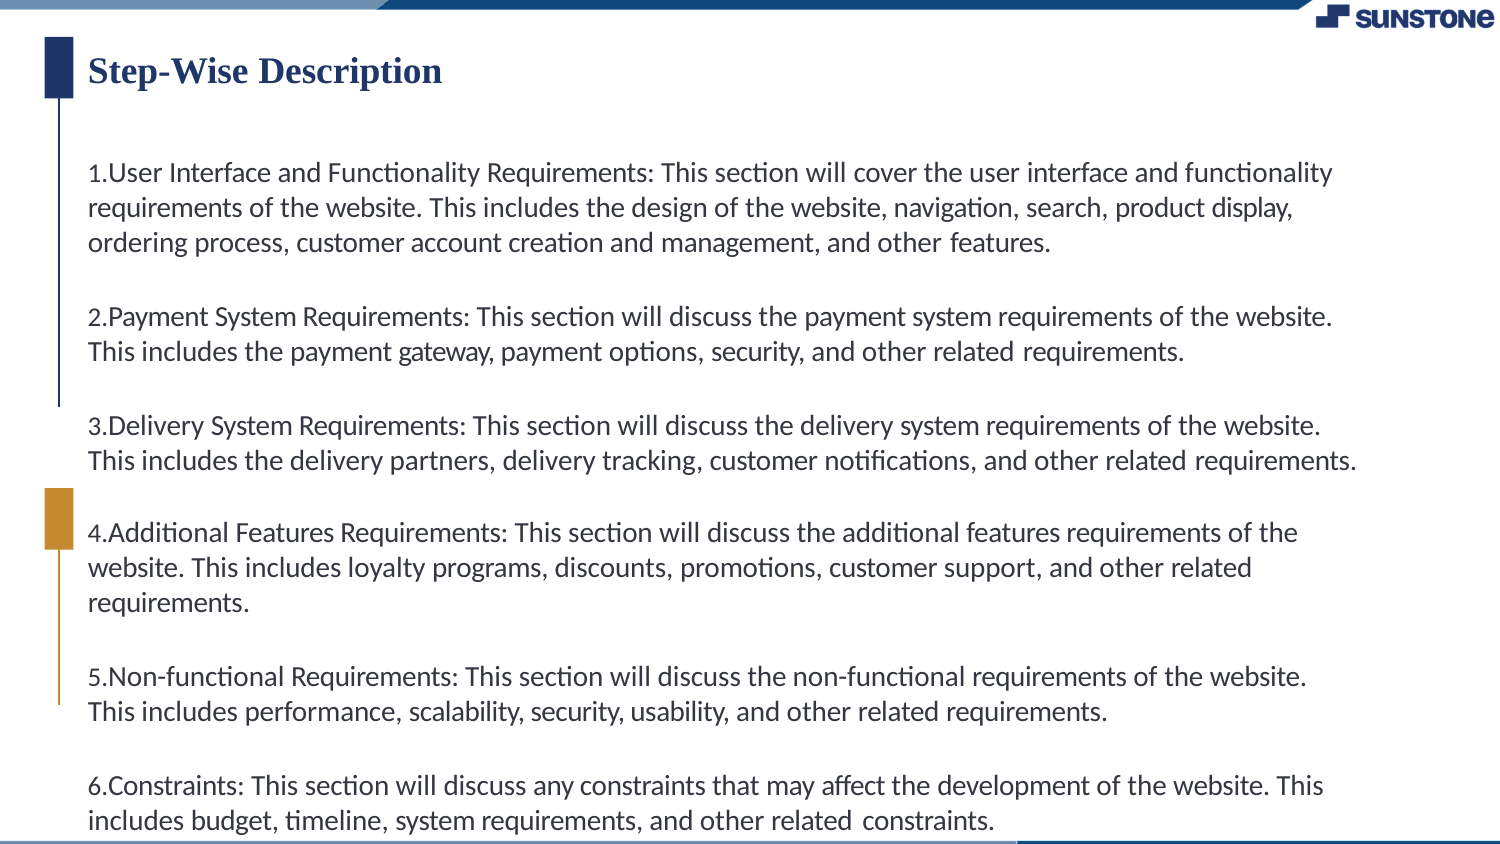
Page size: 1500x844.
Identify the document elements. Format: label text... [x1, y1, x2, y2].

picture [0, 0, 1500, 844]
text_box User Interface and Functionality Requirements: This section will cover the user interface and functionality requirements of the website. This includes the design of the website, navigation, search, product display, ordering process, customer account creation and management, and other features. Payment System Requirements: This section will discuss the payment system requirements of the website. This includes the payment gateway, payment options, security, and other related requirements. Delivery System Requirements: This section will discuss the delivery system requirements of the website. This includes the delivery partners, delivery tracking, customer notifications, and other related requirements. Additional Features Requirements: This section will discuss the additional features requirements of the website. This includes loyalty programs, discounts, promotions, customer support, and other related requirements. Non-functional Requirements: This section will discuss the non-functional requirements of the website. This includes performance, scalability, security, usability, and other related requirements. Constraints: This section will discuss any constraints that may affect the development of the website. This includes budget, timeline, system requirements, and other related constraints. [85, 151, 1373, 836]
title Step-Wise Description [85, 44, 445, 151]
